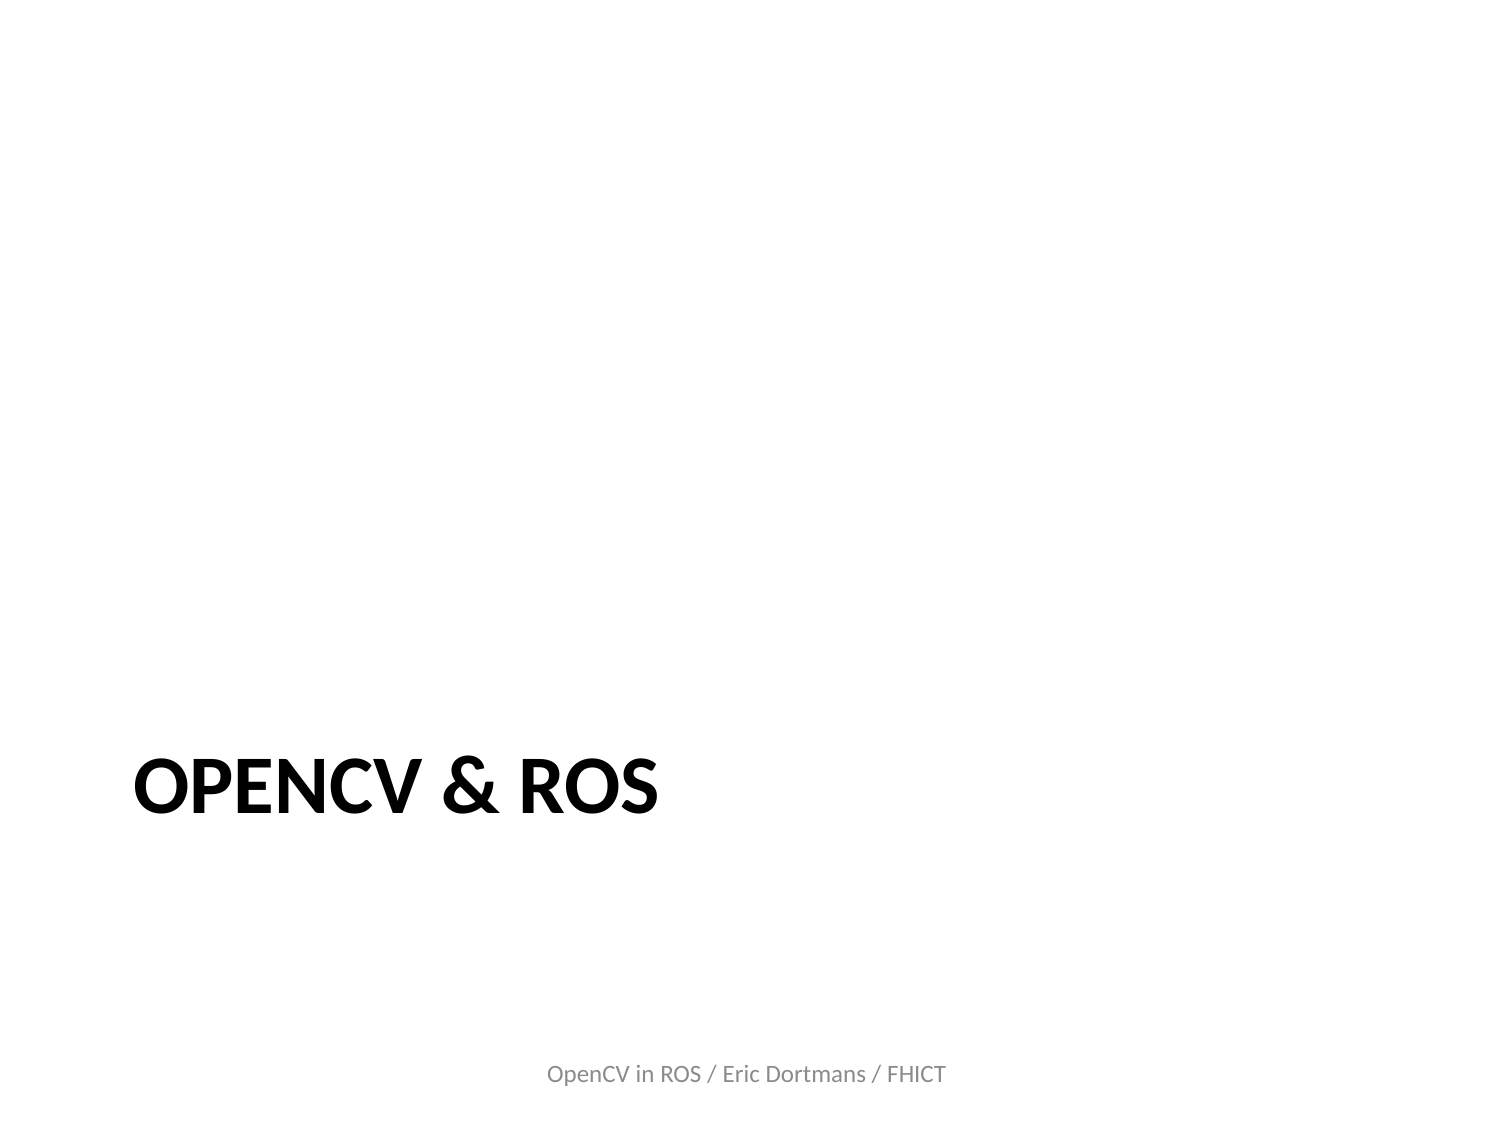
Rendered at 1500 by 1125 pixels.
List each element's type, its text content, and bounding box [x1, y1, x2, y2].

title Opencv & ROS [118, 722, 1394, 947]
footer OpenCV in ROS / Eric Dortmans / FHICT [512, 1042, 988, 1103]
